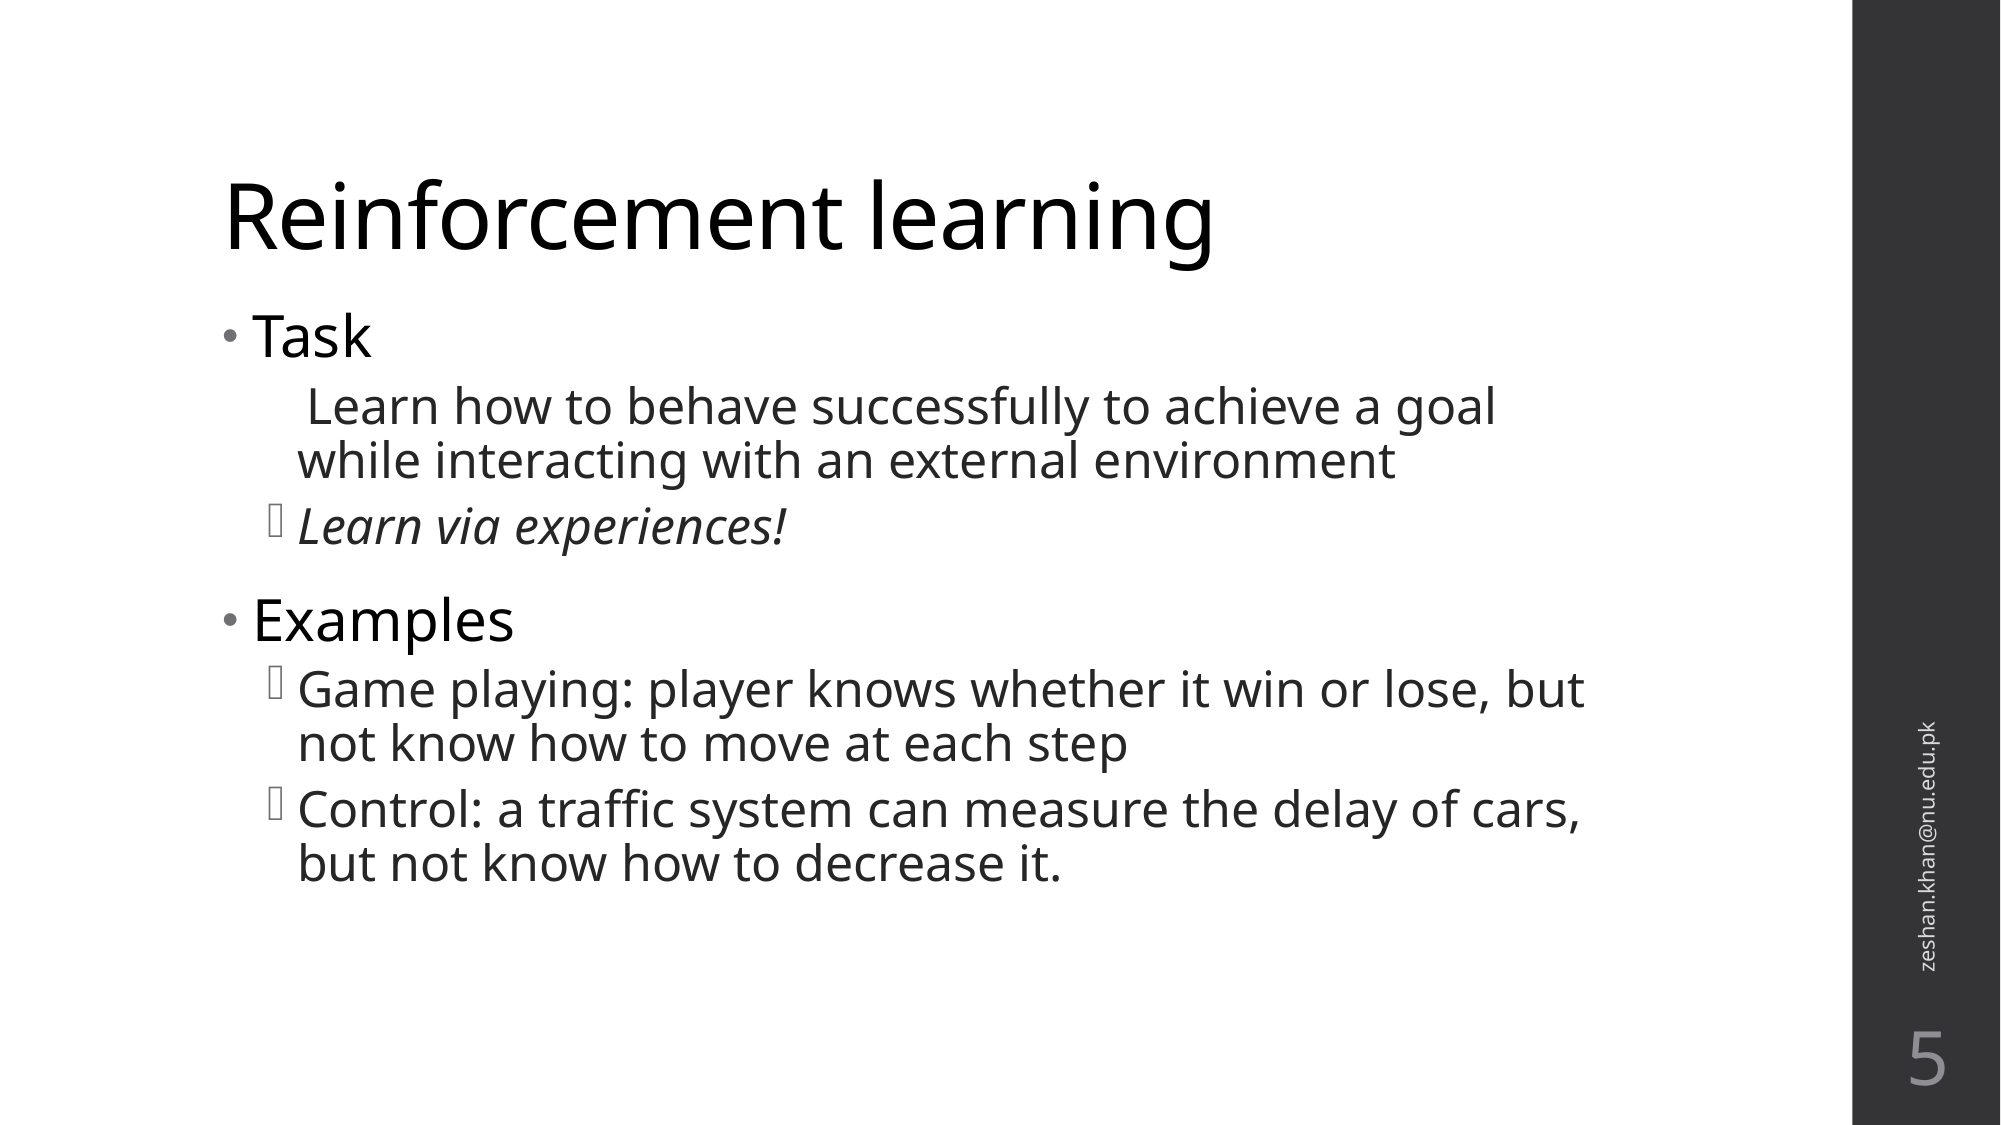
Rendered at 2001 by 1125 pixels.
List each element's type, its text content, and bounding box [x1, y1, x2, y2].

list Task Learn how to behave successfully to achieve a goal while interacting with an external environment Learn via experiences! Examples Game playing: player knows whether it win or lose, but not know how to move at each step Control: a traffic system can measure the delay of cars, but not know how to decrease it. [206, 299, 1617, 1014]
footer zeshan.khan@nu.edu.pk [1897, 400, 1958, 988]
slide_number 5 [1852, 1012, 2000, 1110]
title Reinforcement learning [206, 60, 1797, 278]
